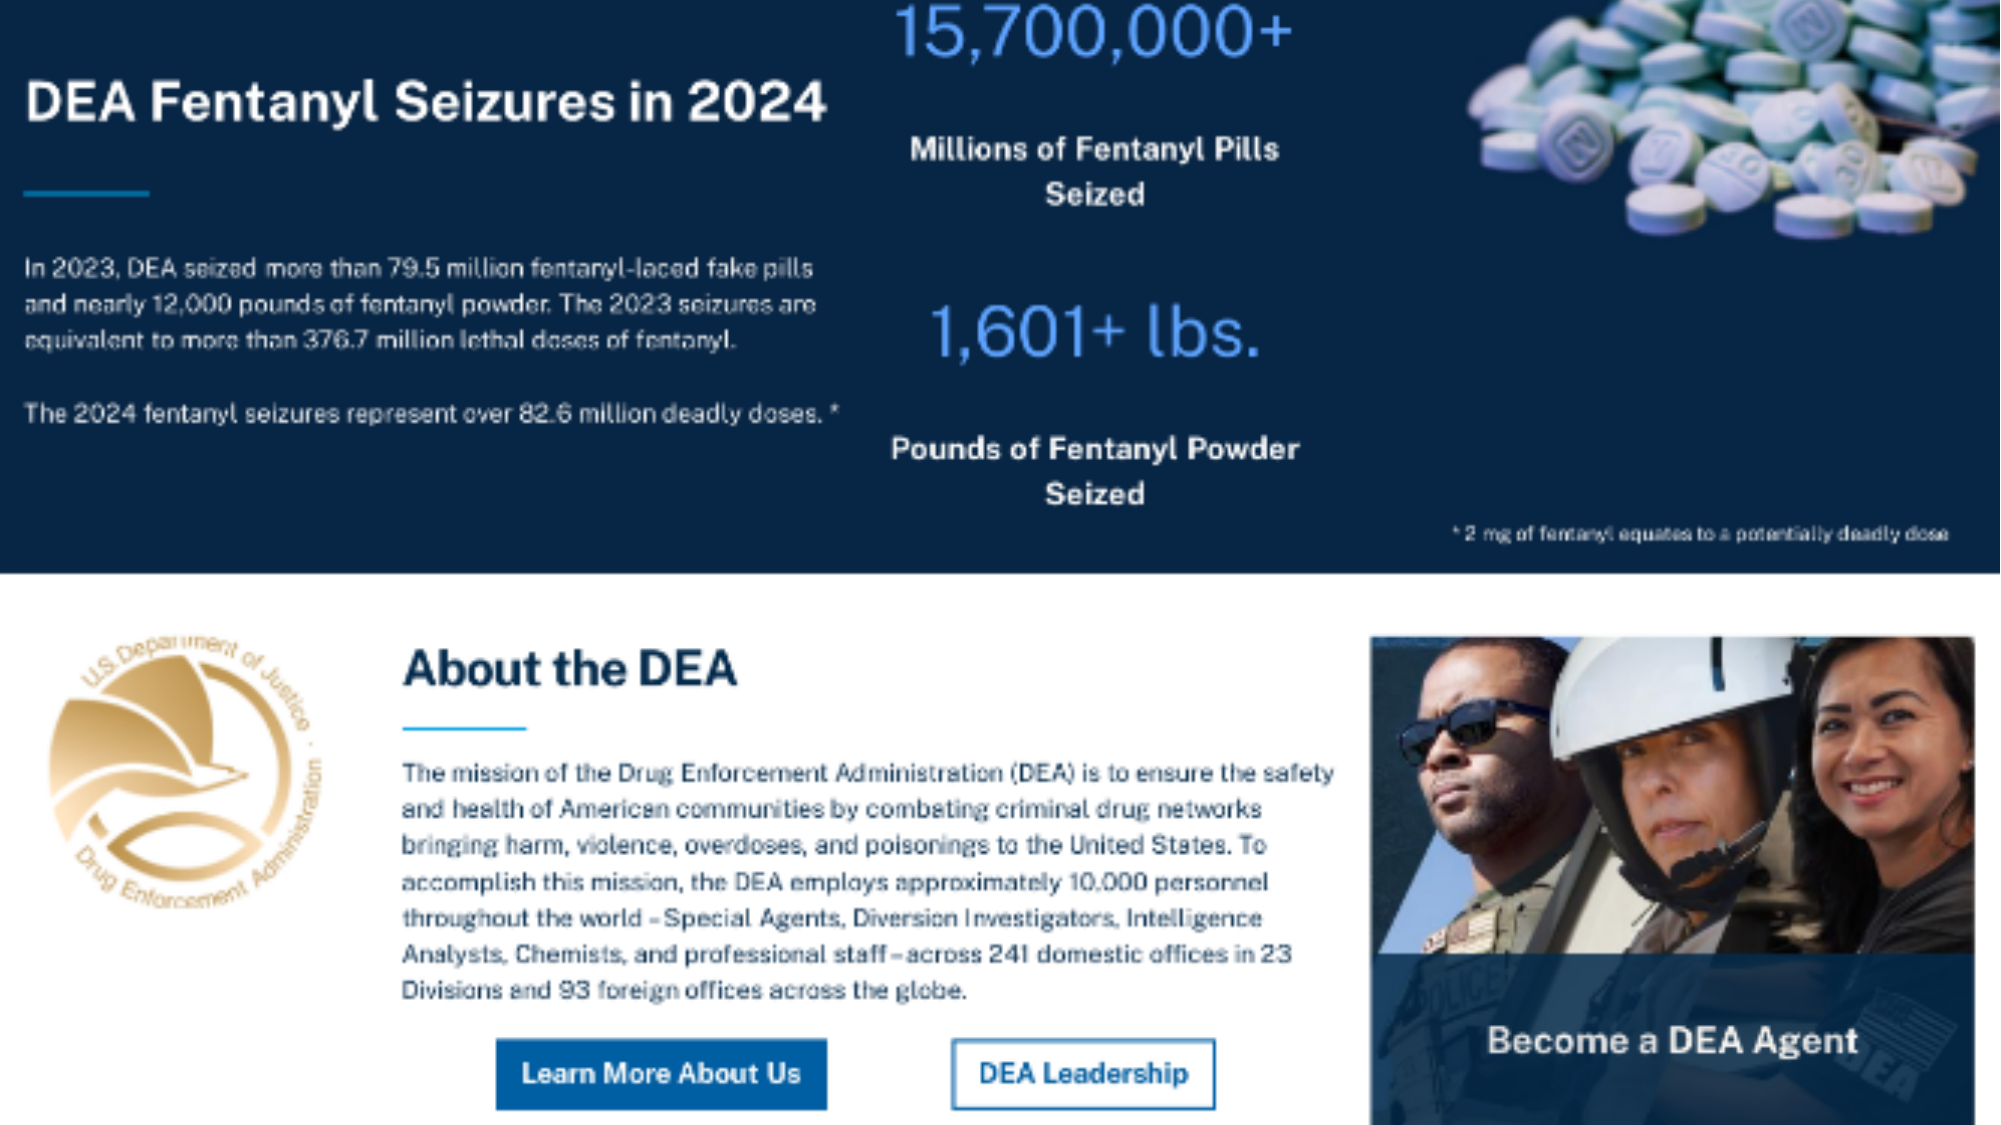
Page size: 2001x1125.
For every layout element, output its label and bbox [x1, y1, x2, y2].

list [0, 0, 2000, 1125]
